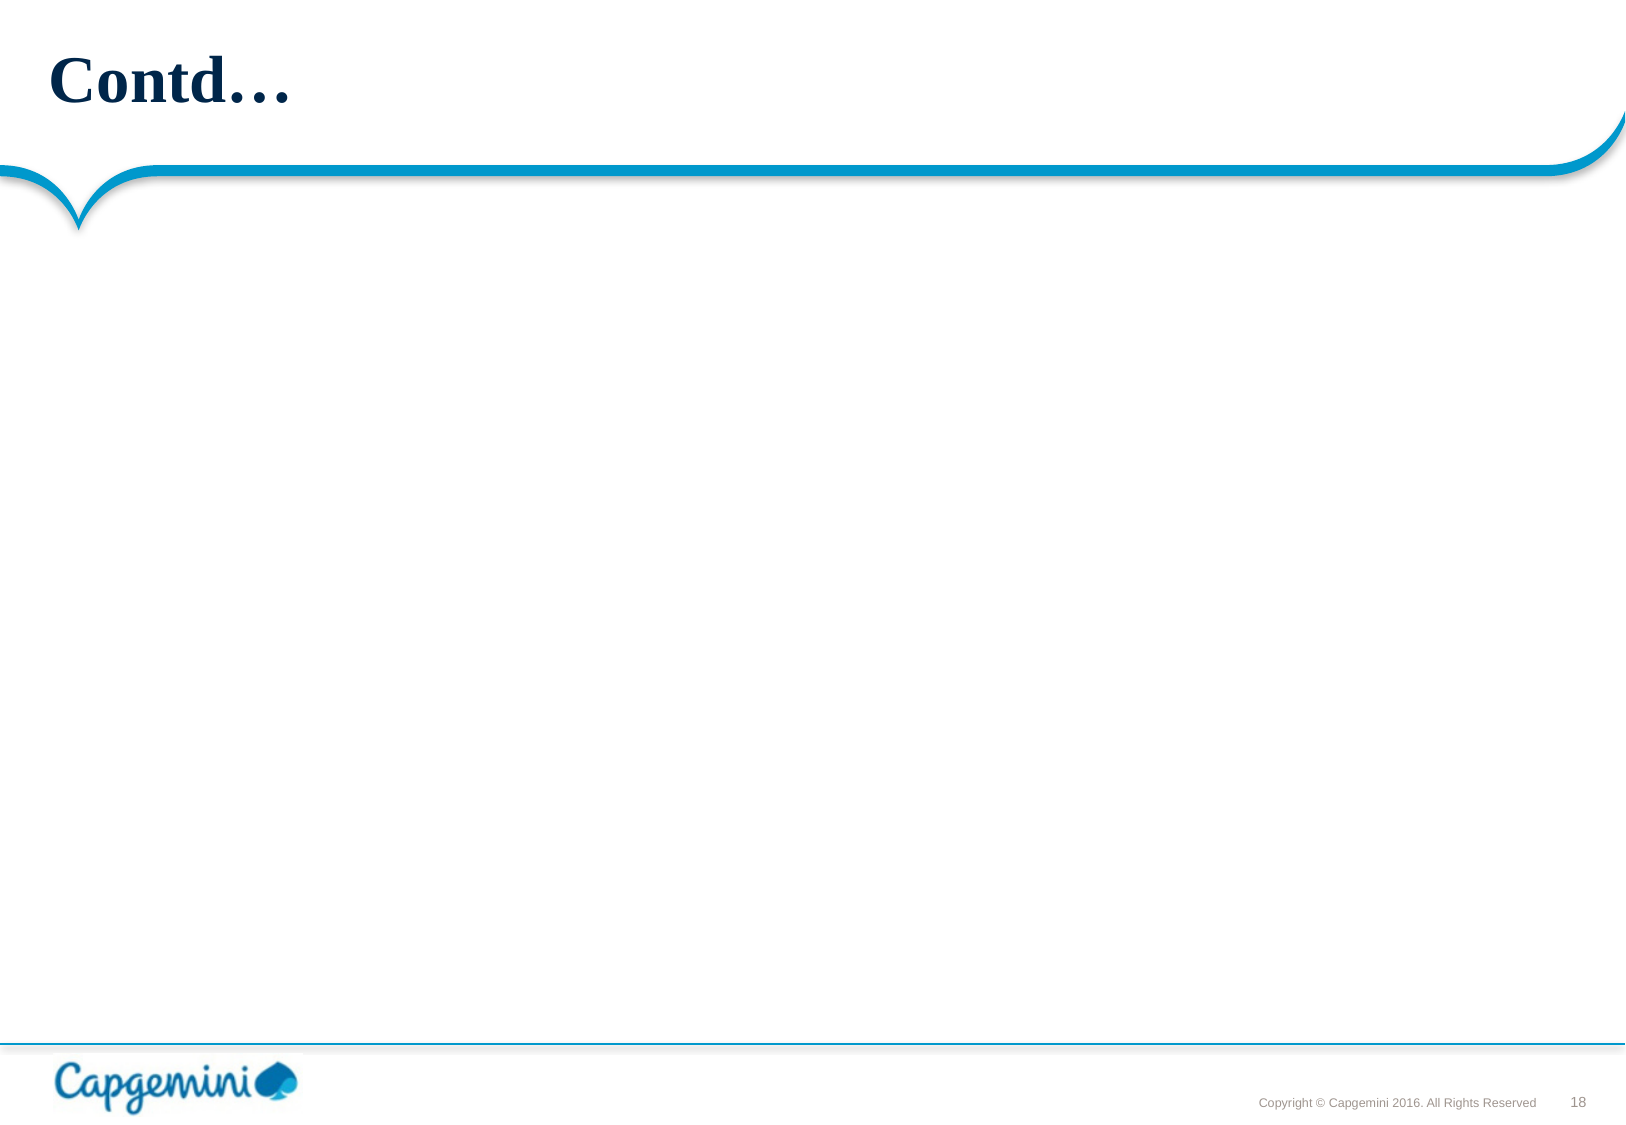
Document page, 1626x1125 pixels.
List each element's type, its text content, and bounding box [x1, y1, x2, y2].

title Contd… [0, 0, 1625, 165]
picture [53, 1053, 303, 1117]
